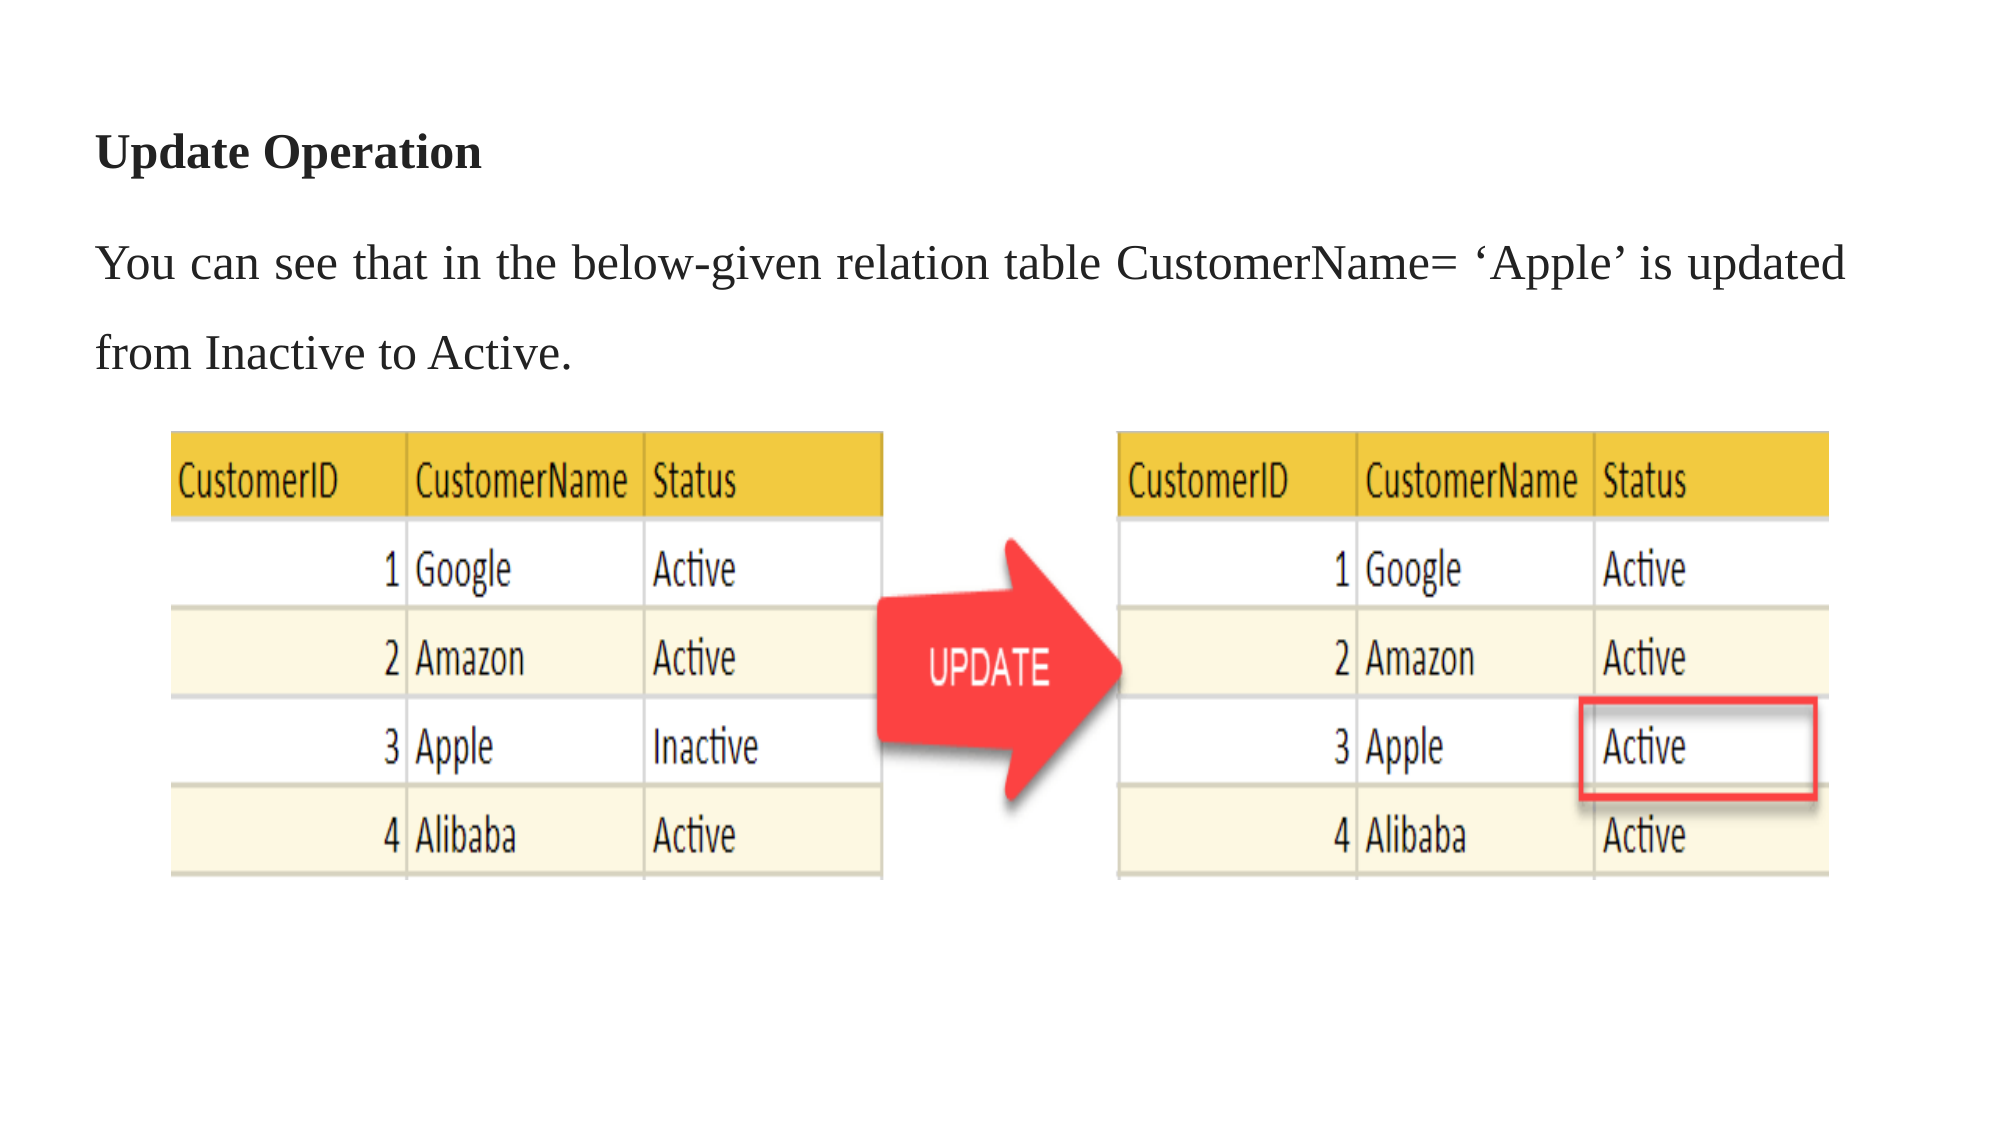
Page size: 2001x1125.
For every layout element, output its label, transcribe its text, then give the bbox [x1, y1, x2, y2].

list Update Operation You can see that in the below-given relation table CustomerName= ‘Apple’ is updated from Inactive to Active. [79, 81, 1863, 1014]
picture [170, 431, 1829, 881]
